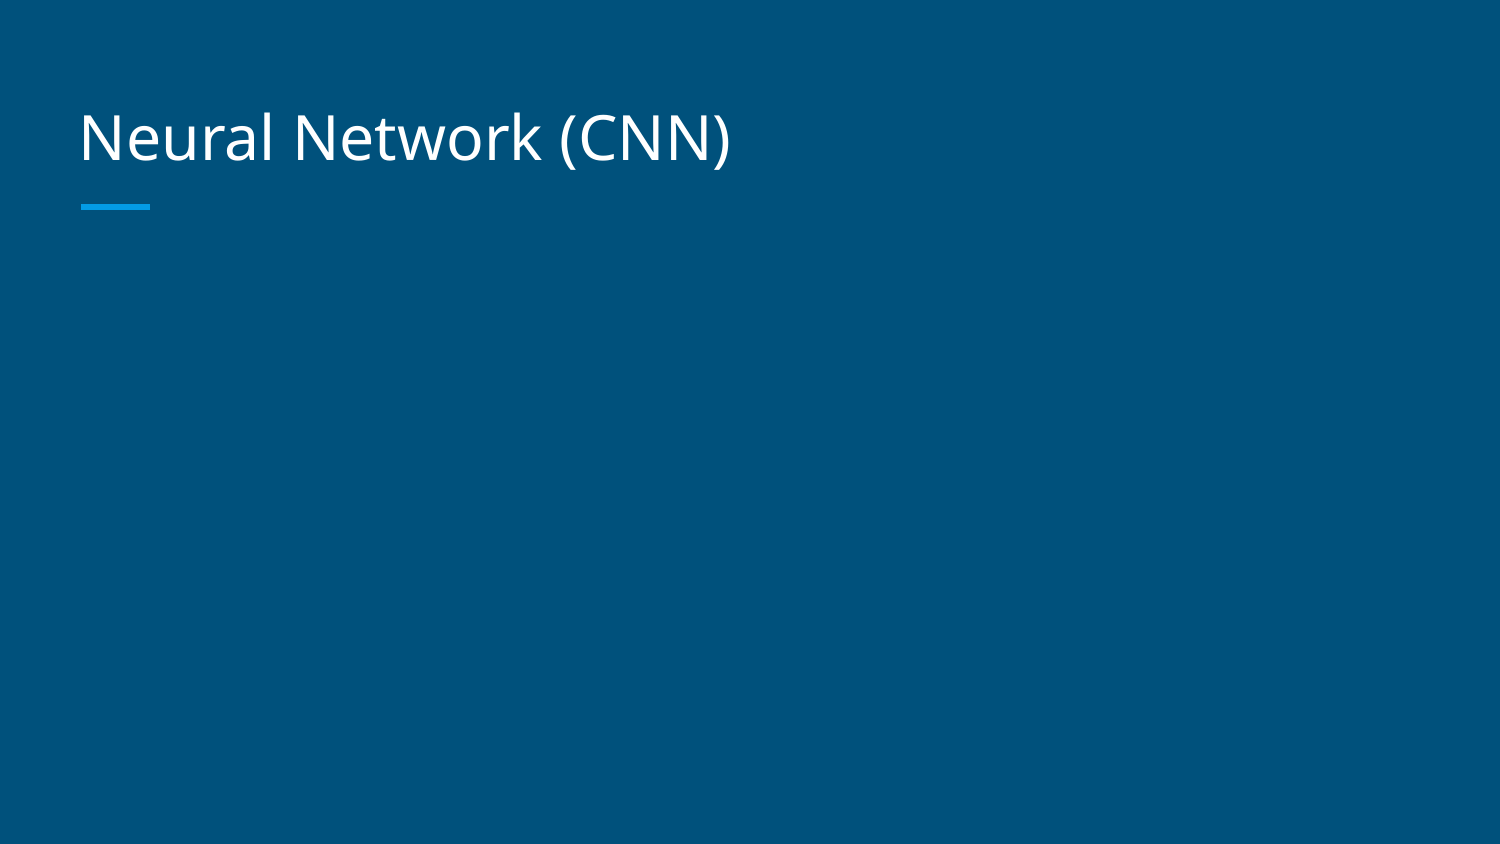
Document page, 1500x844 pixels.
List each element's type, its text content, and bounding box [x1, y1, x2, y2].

title Neural Network (CNN) [63, 75, 1437, 188]
